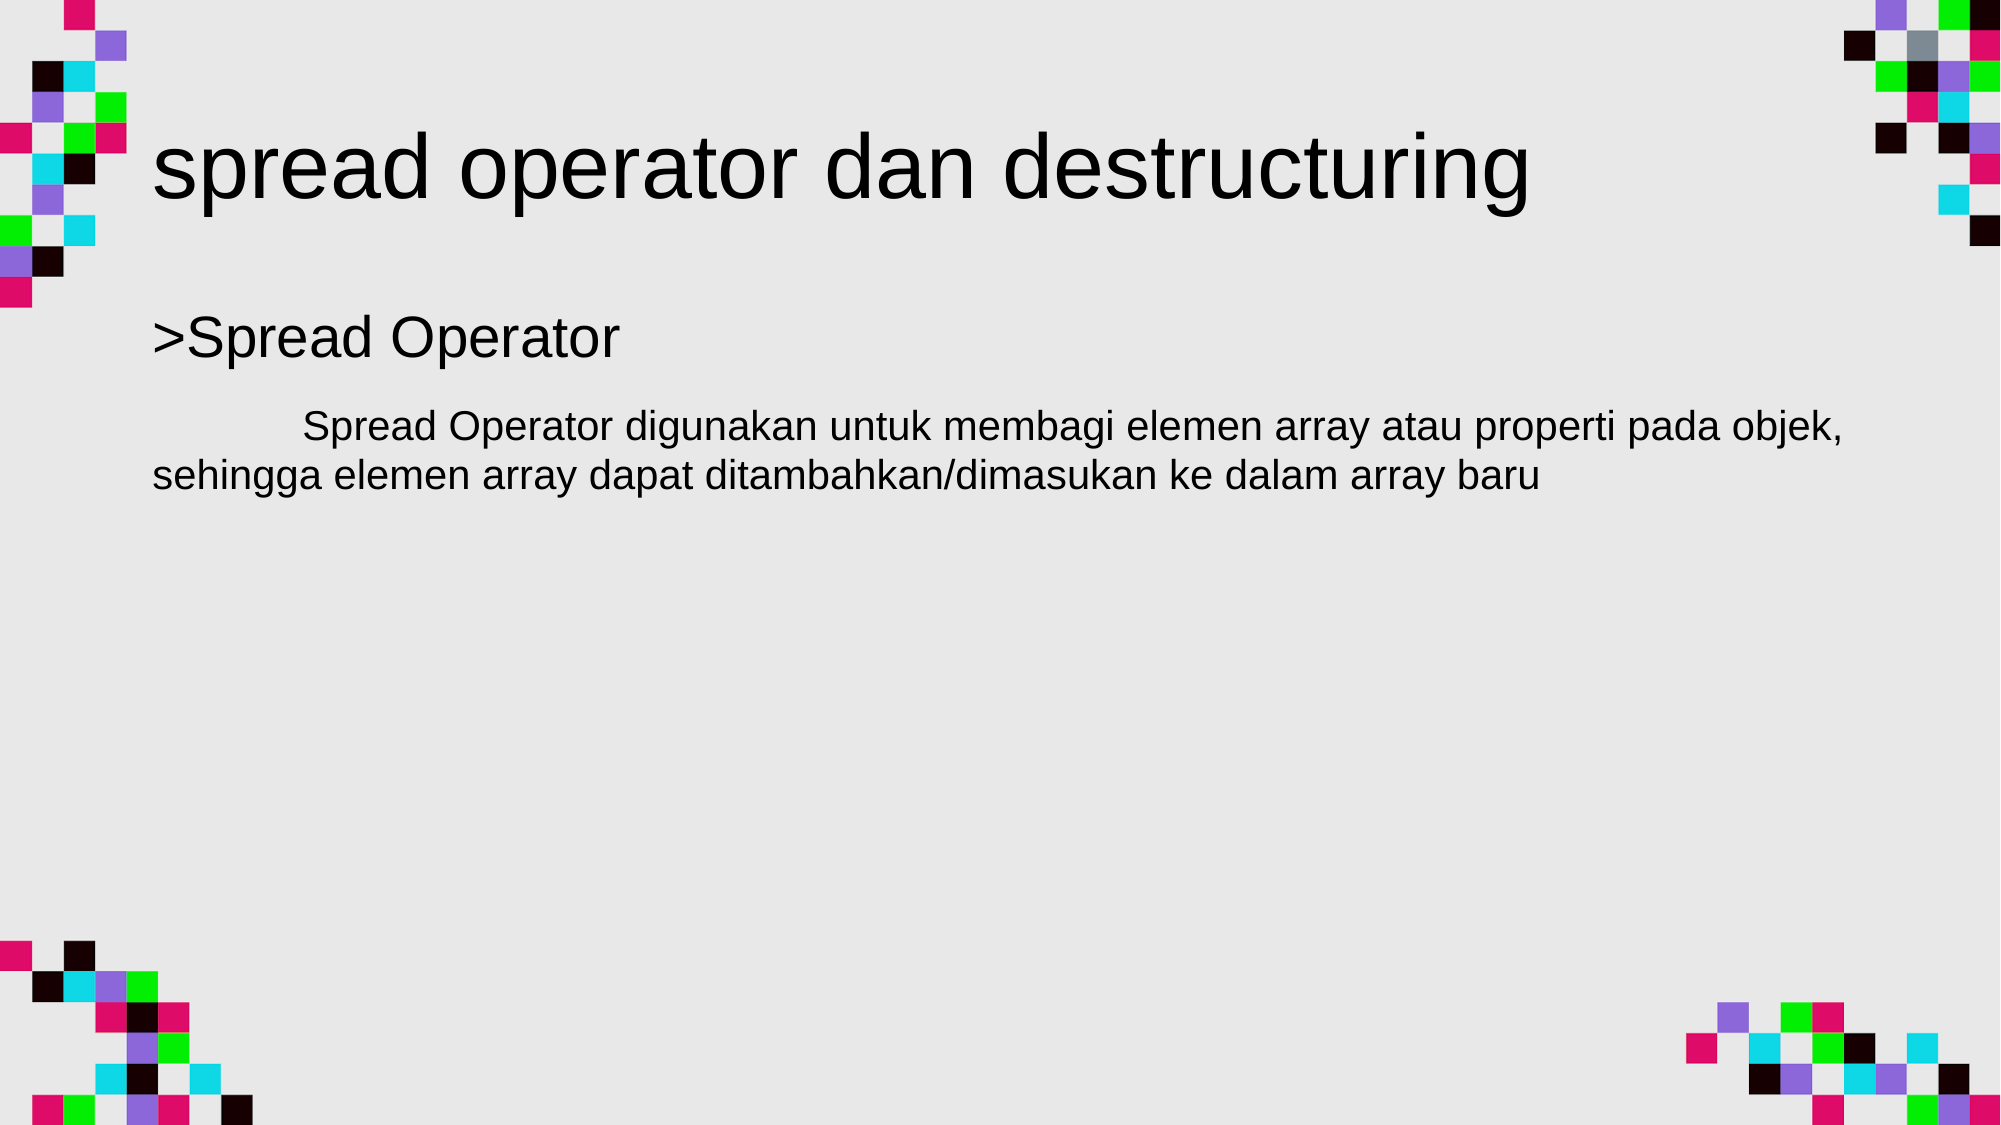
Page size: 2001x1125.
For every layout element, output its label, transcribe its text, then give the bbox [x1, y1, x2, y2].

title spread operator dan destructuring [137, 59, 1863, 278]
picture [0, 0, 2001, 1125]
list >Spread Operator Spread Operator digunakan untuk membagi elemen array atau properti pada objek, sehingga elemen array dapat ditambahkan/dimasukan ke dalam array baru [137, 299, 1863, 1014]
